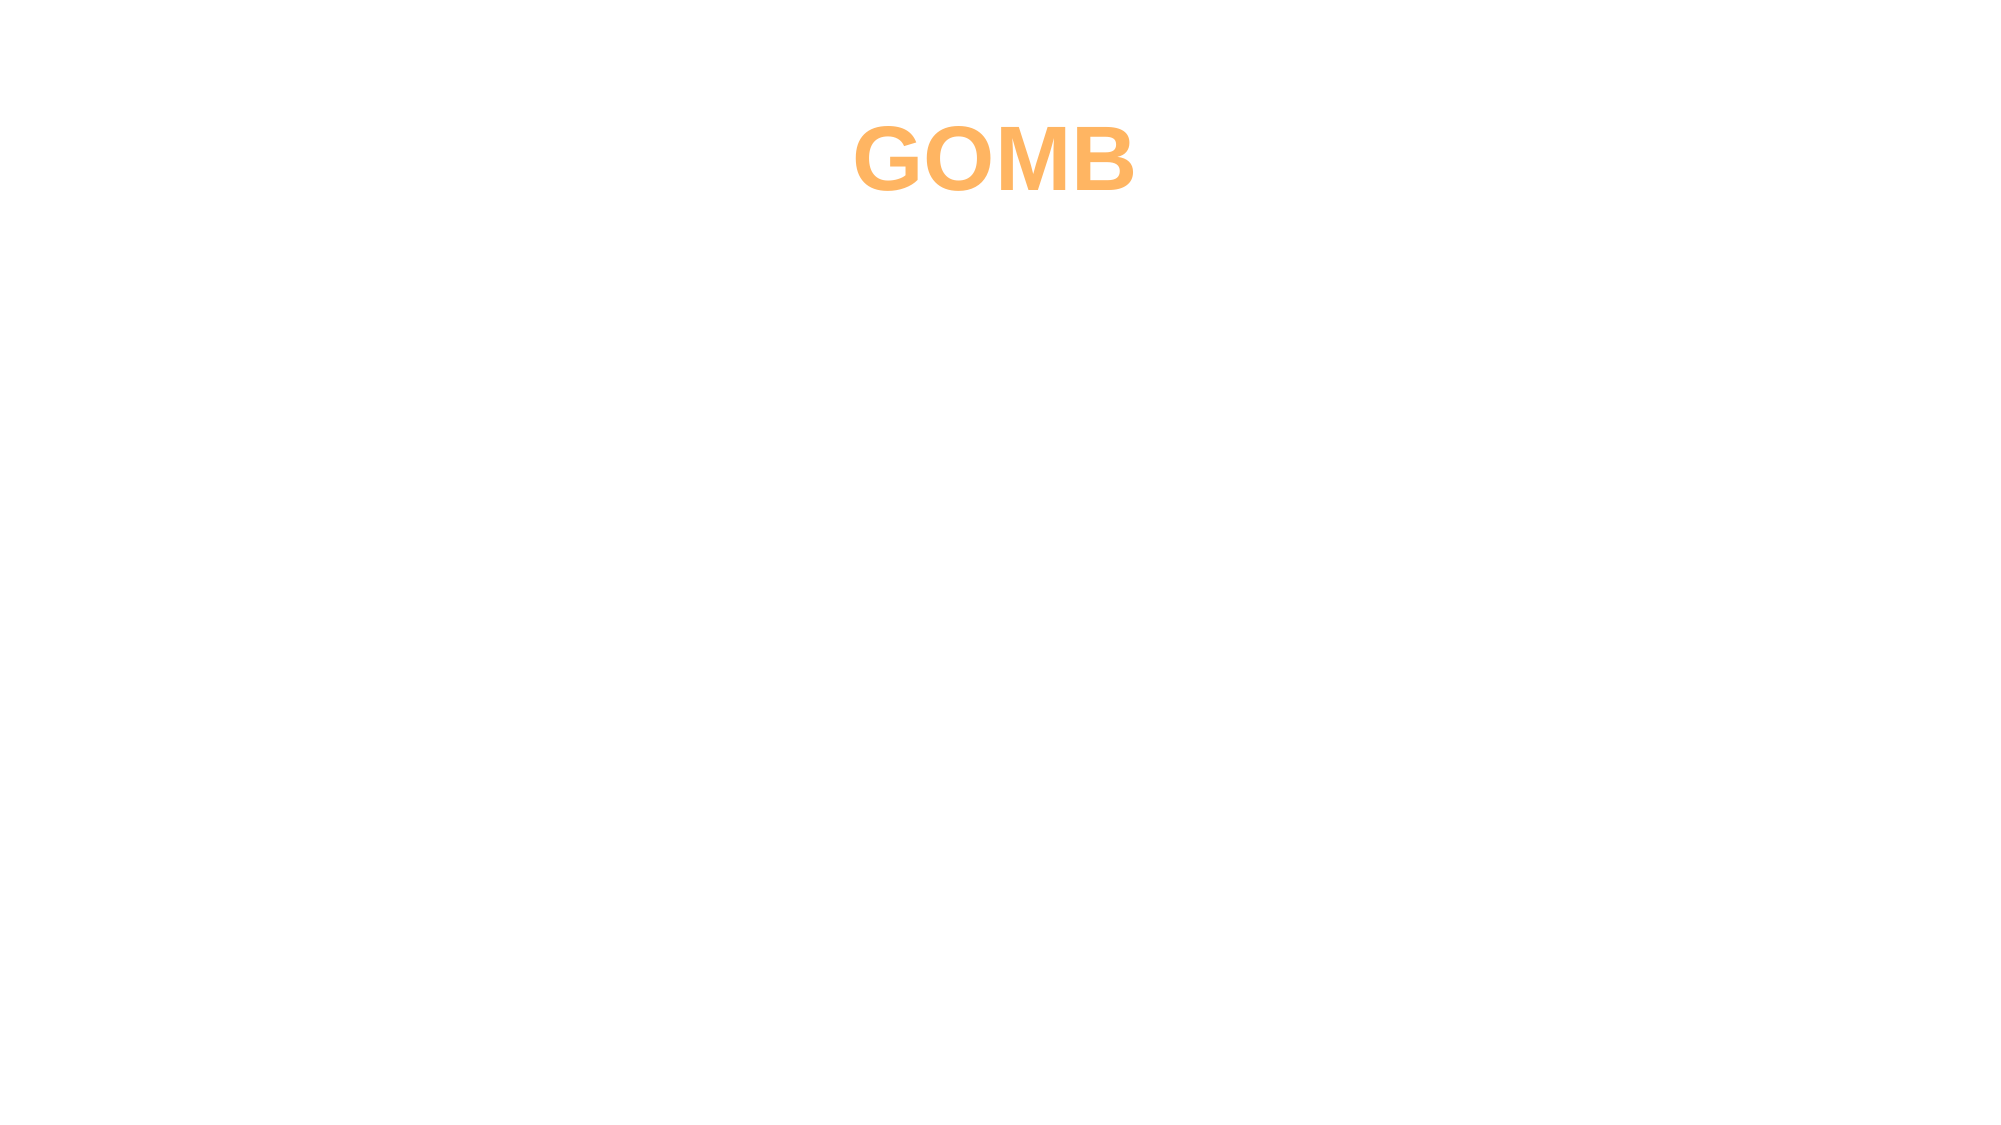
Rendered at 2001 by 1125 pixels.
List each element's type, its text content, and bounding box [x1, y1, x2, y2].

title Gomb [132, 97, 1858, 225]
